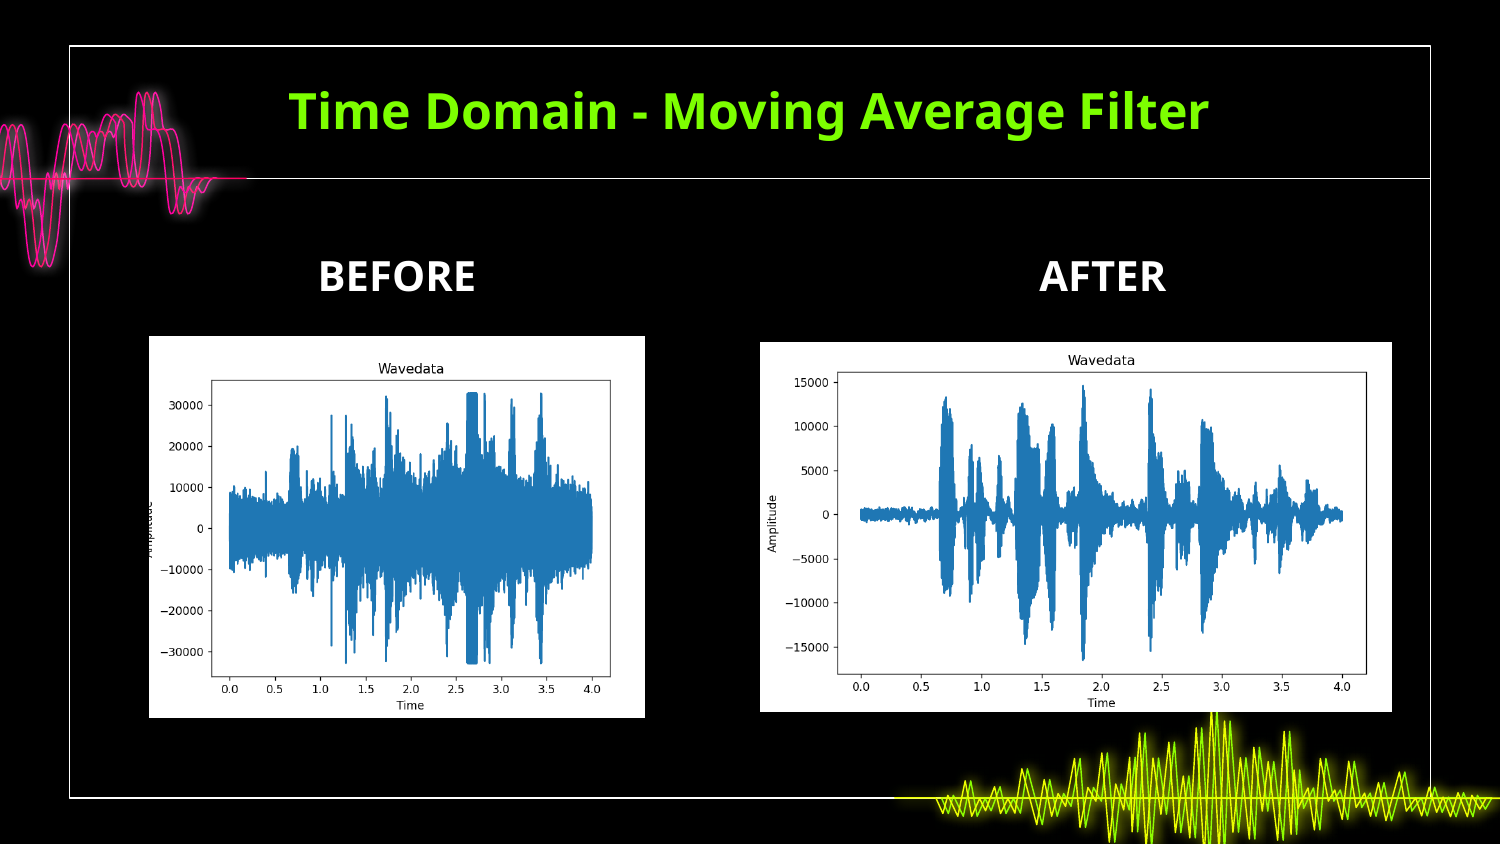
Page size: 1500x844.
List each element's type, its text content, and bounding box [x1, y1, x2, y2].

picture [149, 336, 645, 718]
text_box AFTER [935, 242, 1271, 308]
title Time Domain - Moving Average Filter [118, 63, 1382, 158]
text_box BEFORE [229, 242, 565, 308]
picture [759, 342, 1392, 712]
